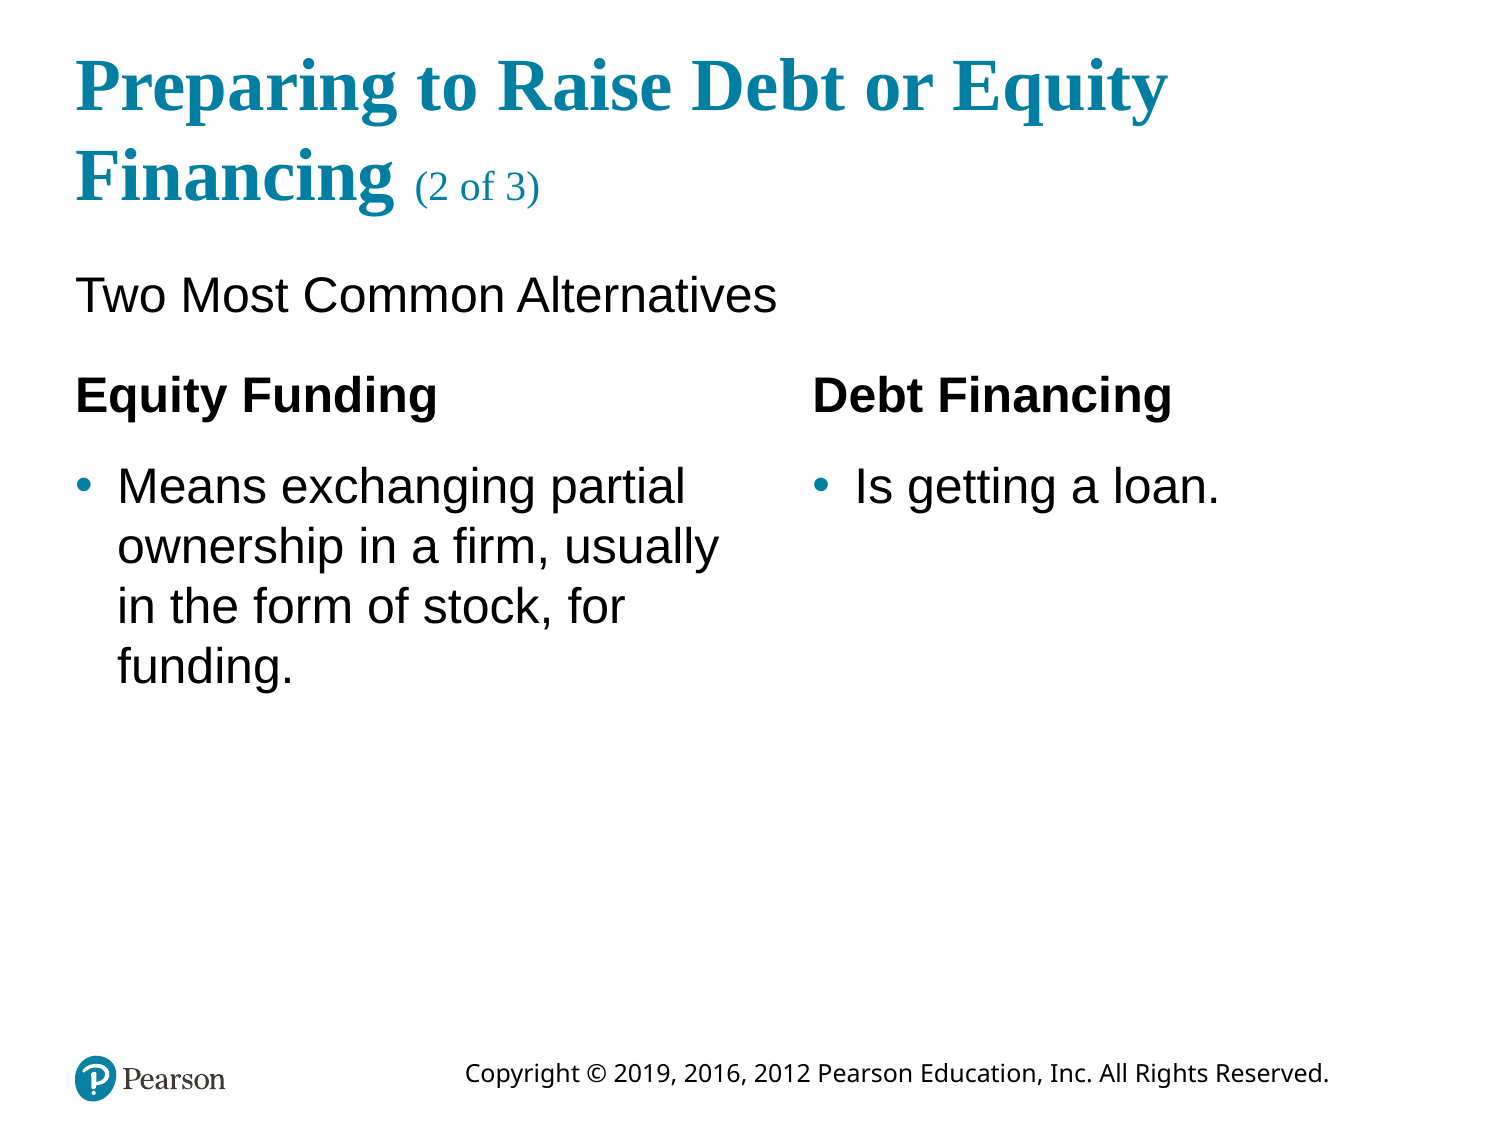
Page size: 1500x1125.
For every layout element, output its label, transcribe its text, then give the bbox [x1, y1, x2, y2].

list Two Most Common Alternatives [75, 262, 1425, 338]
title Preparing to Raise Debt or Equity Financing (2 of 3) [75, 35, 1425, 216]
list Equity Funding Means exchanging partial ownership in a firm, usually in the form of stock, for funding. [75, 362, 750, 700]
list Debt Financing Is getting a loan. [812, 362, 1425, 700]
